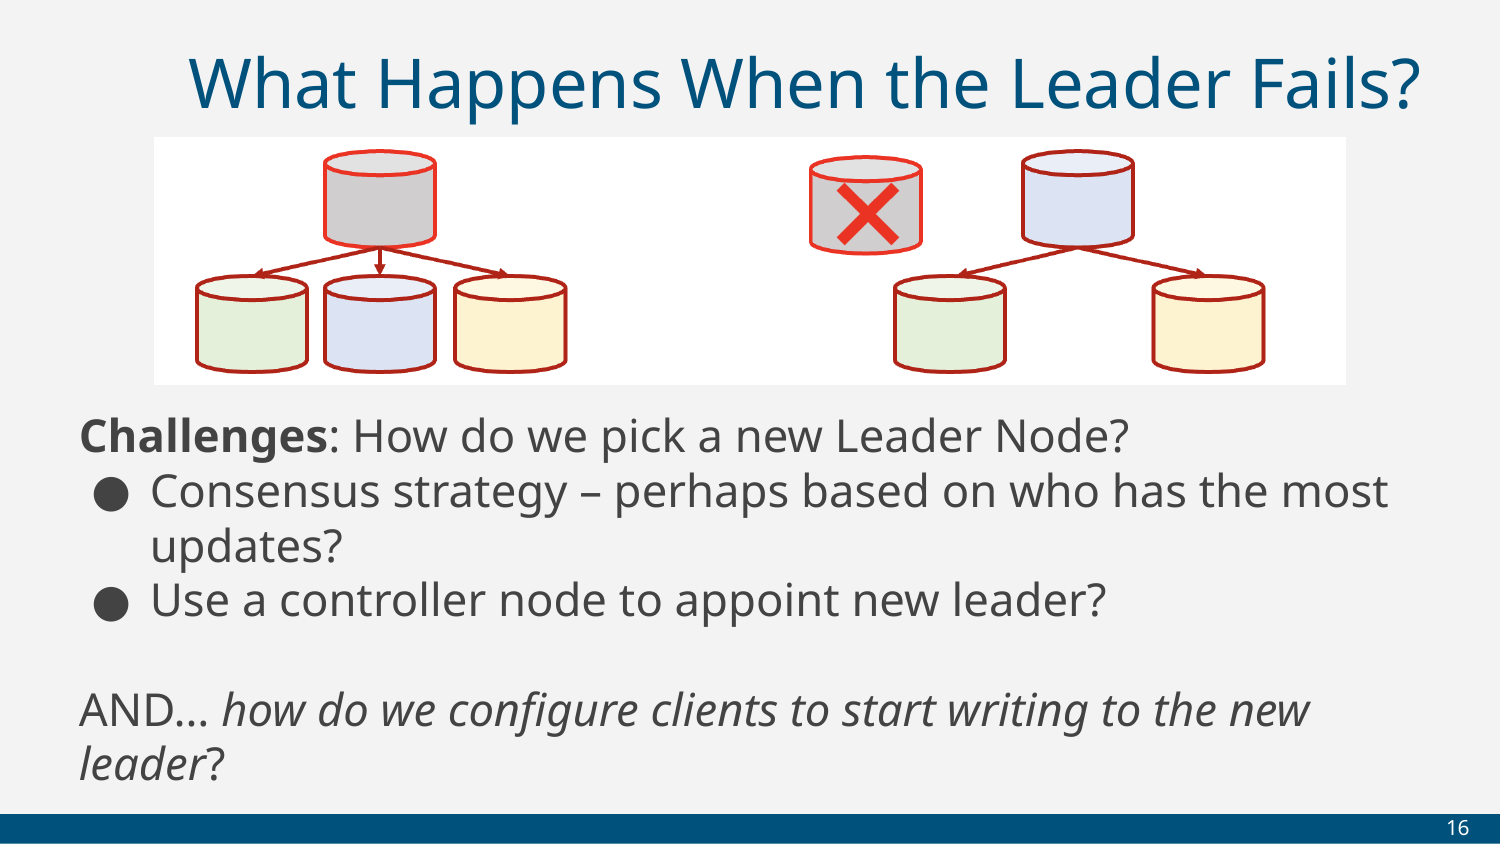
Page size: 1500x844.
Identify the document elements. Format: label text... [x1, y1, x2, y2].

list Challenges: How do we pick a new Leader Node? Consensus strategy – perhaps based on who has the most updates? Use a controller node to appoint new leader? AND… how do we configure clients to start writing to the new leader? [63, 392, 1437, 807]
title What Happens When the Leader Fails? [63, 24, 1437, 138]
picture [154, 136, 1346, 386]
slide_number ‹#› [1296, 810, 1485, 844]
